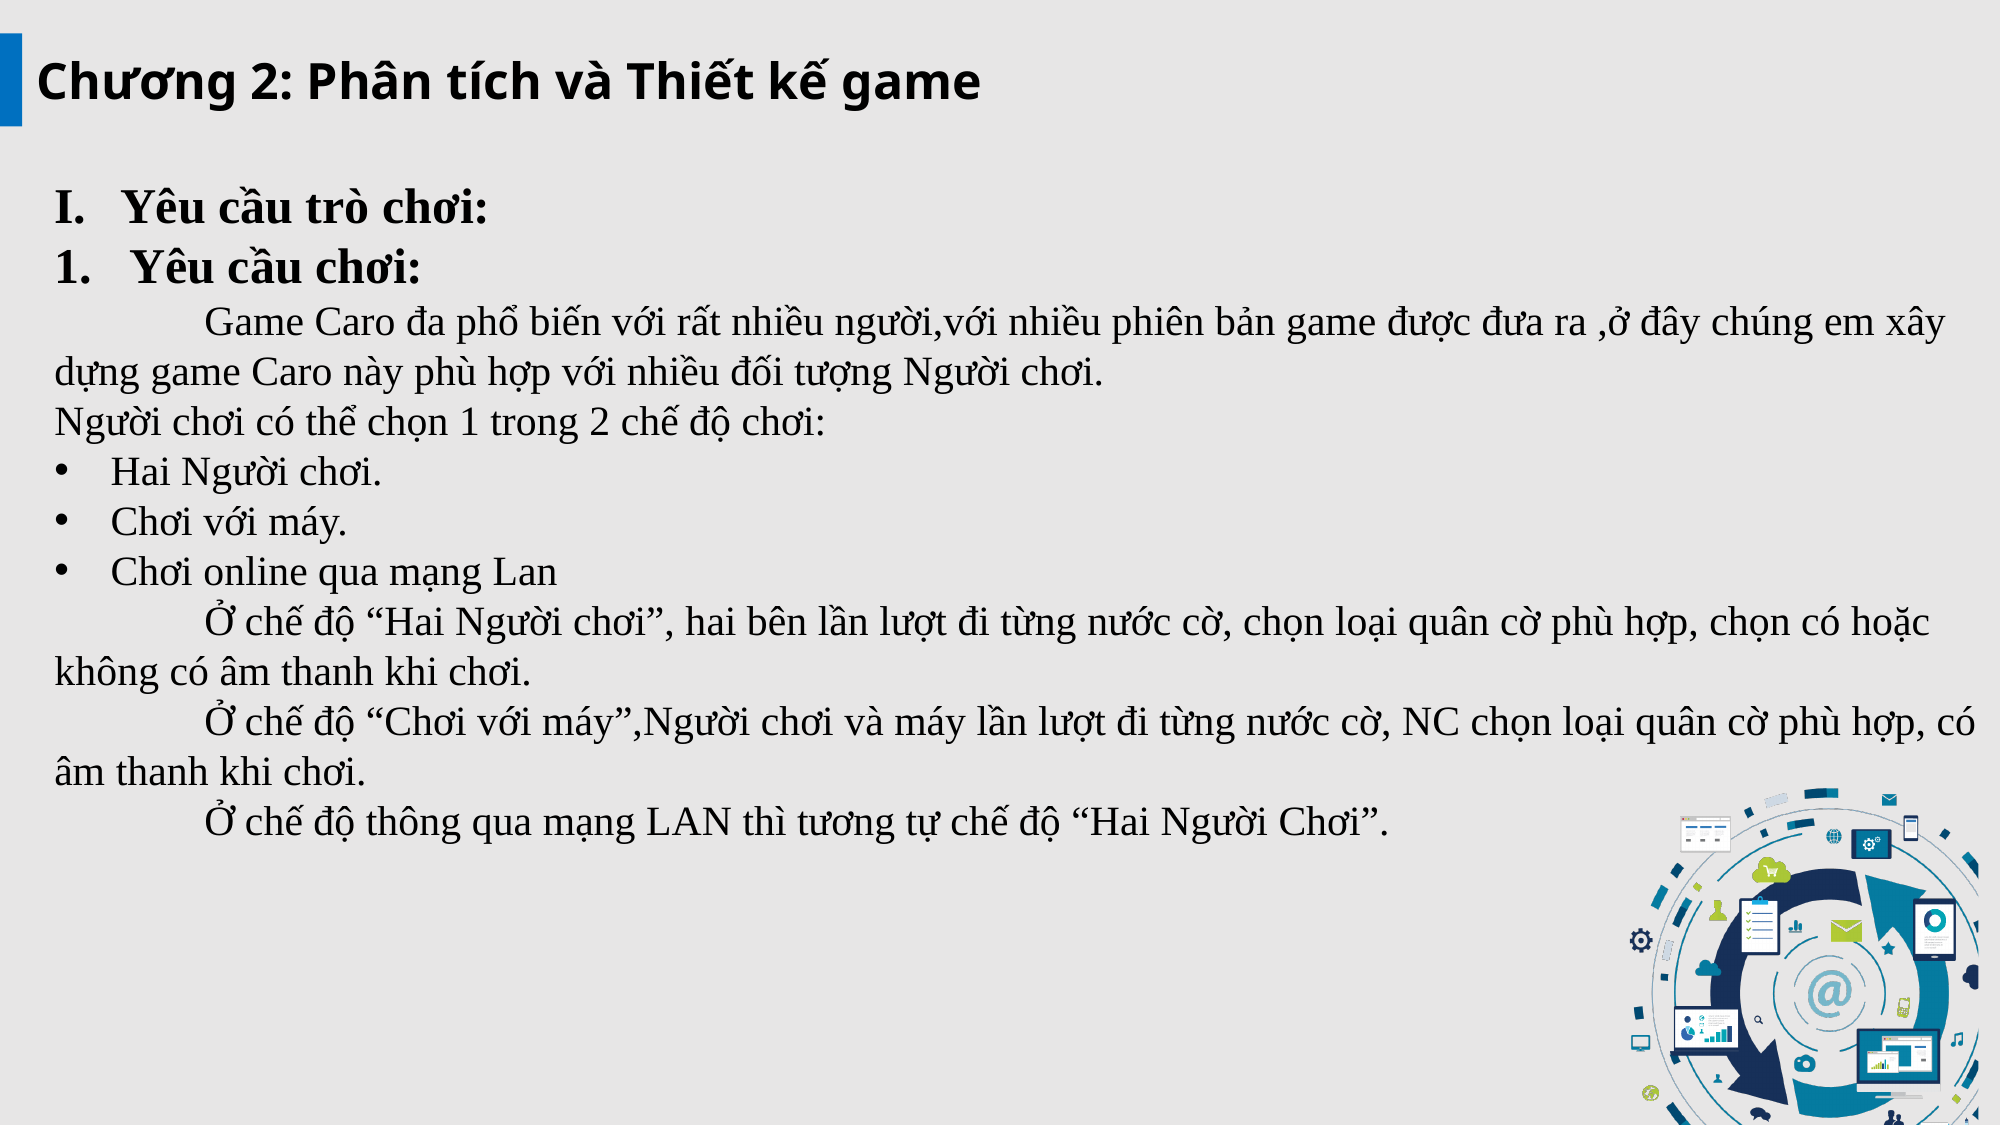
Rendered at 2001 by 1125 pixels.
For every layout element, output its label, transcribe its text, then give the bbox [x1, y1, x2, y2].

text_box Chương 2: Phân tích và Thiết kế game [22, 42, 1177, 117]
text_box Yêu cầu trò chơi: Yêu cầu chơi: Game Caro đa phổ biến với rất nhiều người,với nhiều phiên bản game được đưa ra ,ở đây chúng em xây dựng game Caro này phù hợp với nhiều đối tượng Người chơi. Người chơi có thể chọn 1 trong 2 chế độ chơi: Hai Người chơi. Chơi với máy. Chơi online qua mạng Lan Ở chế độ “Hai Người chơi”, hai bên lần lượt đi từng nước cờ, chọn loại quân cờ phù hợp, chọn có hoặc không có âm thanh khi chơi. Ở chế độ “Chơi với máy”,Người chơi và máy lần lượt đi từng nước cờ, NC chọn loại quân cờ phù hợp, có âm thanh khi chơi. Ở chế độ thông qua mạng LAN thì tương tự chế độ “Hai Người Chơi”. [39, 166, 2000, 852]
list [1629, 788, 1979, 1125]
text_box [0, 32, 23, 128]
